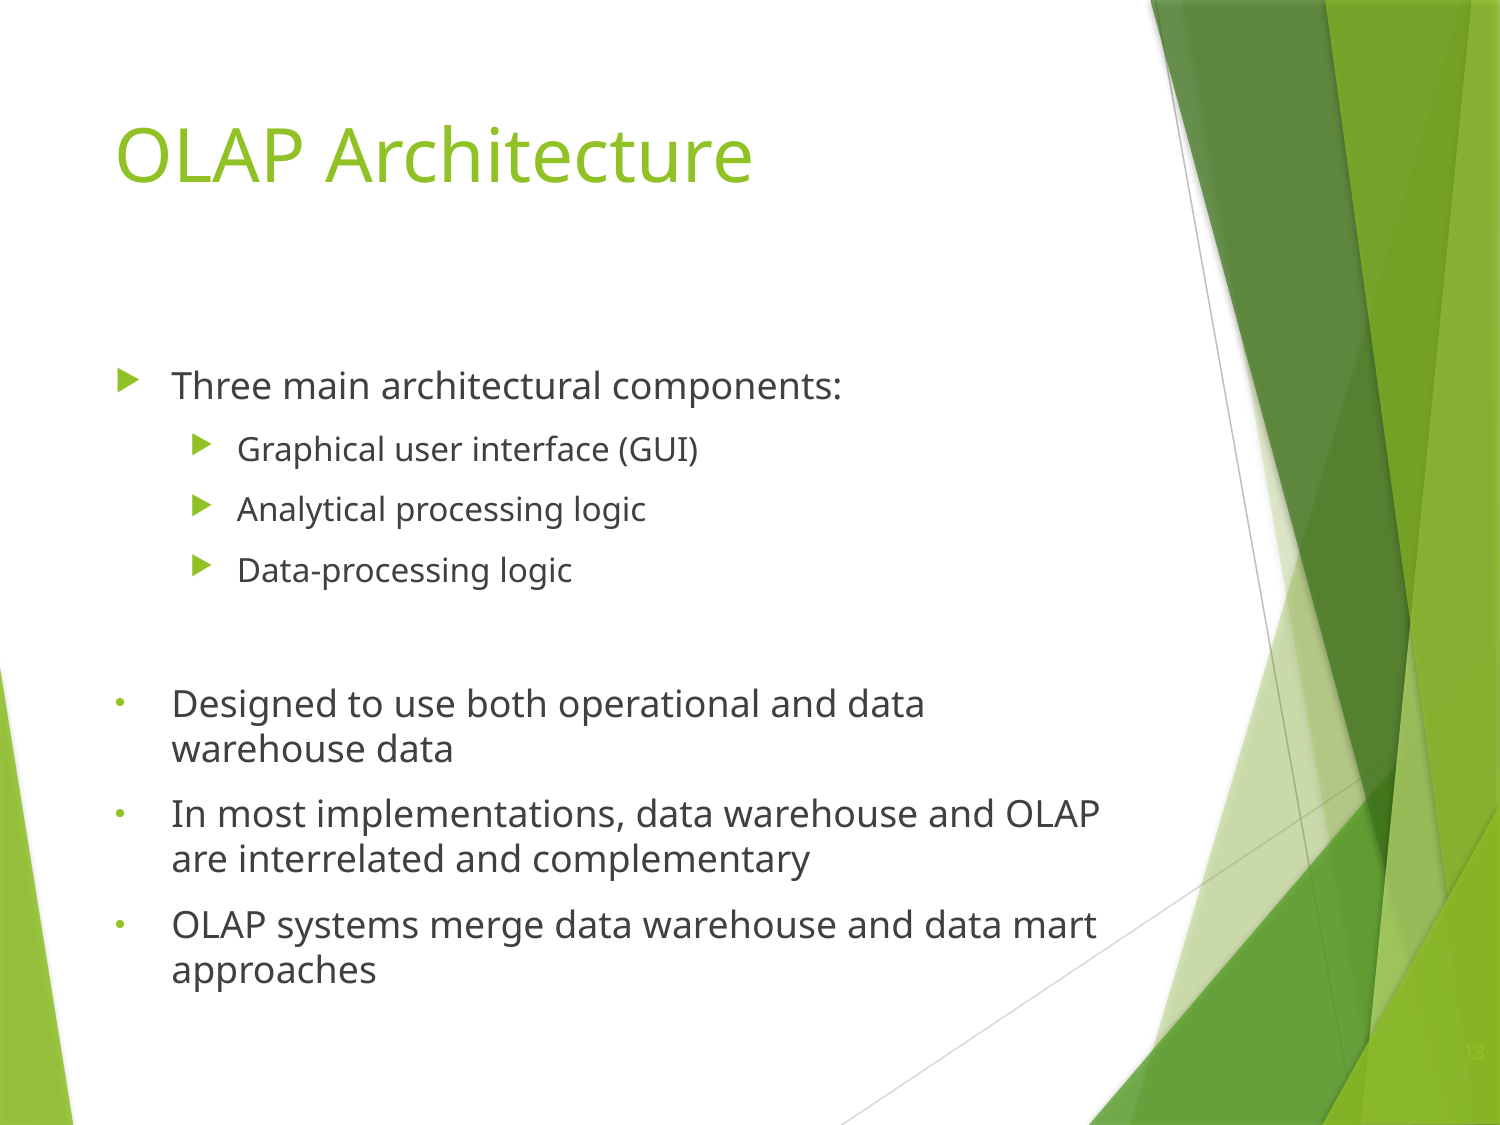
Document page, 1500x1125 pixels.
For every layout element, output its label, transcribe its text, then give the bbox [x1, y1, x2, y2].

slide_number 13 [725, 1030, 1500, 1076]
list Three main architectural components: Graphical user interface (GUI) Analytical processing logic Data-processing logic Designed to use both operational and data warehouse data In most implementations, data warehouse and OLAP are interrelated and complementary OLAP systems merge data warehouse and data mart approaches [99, 354, 1142, 992]
title OLAP Architecture [99, 99, 1142, 317]
